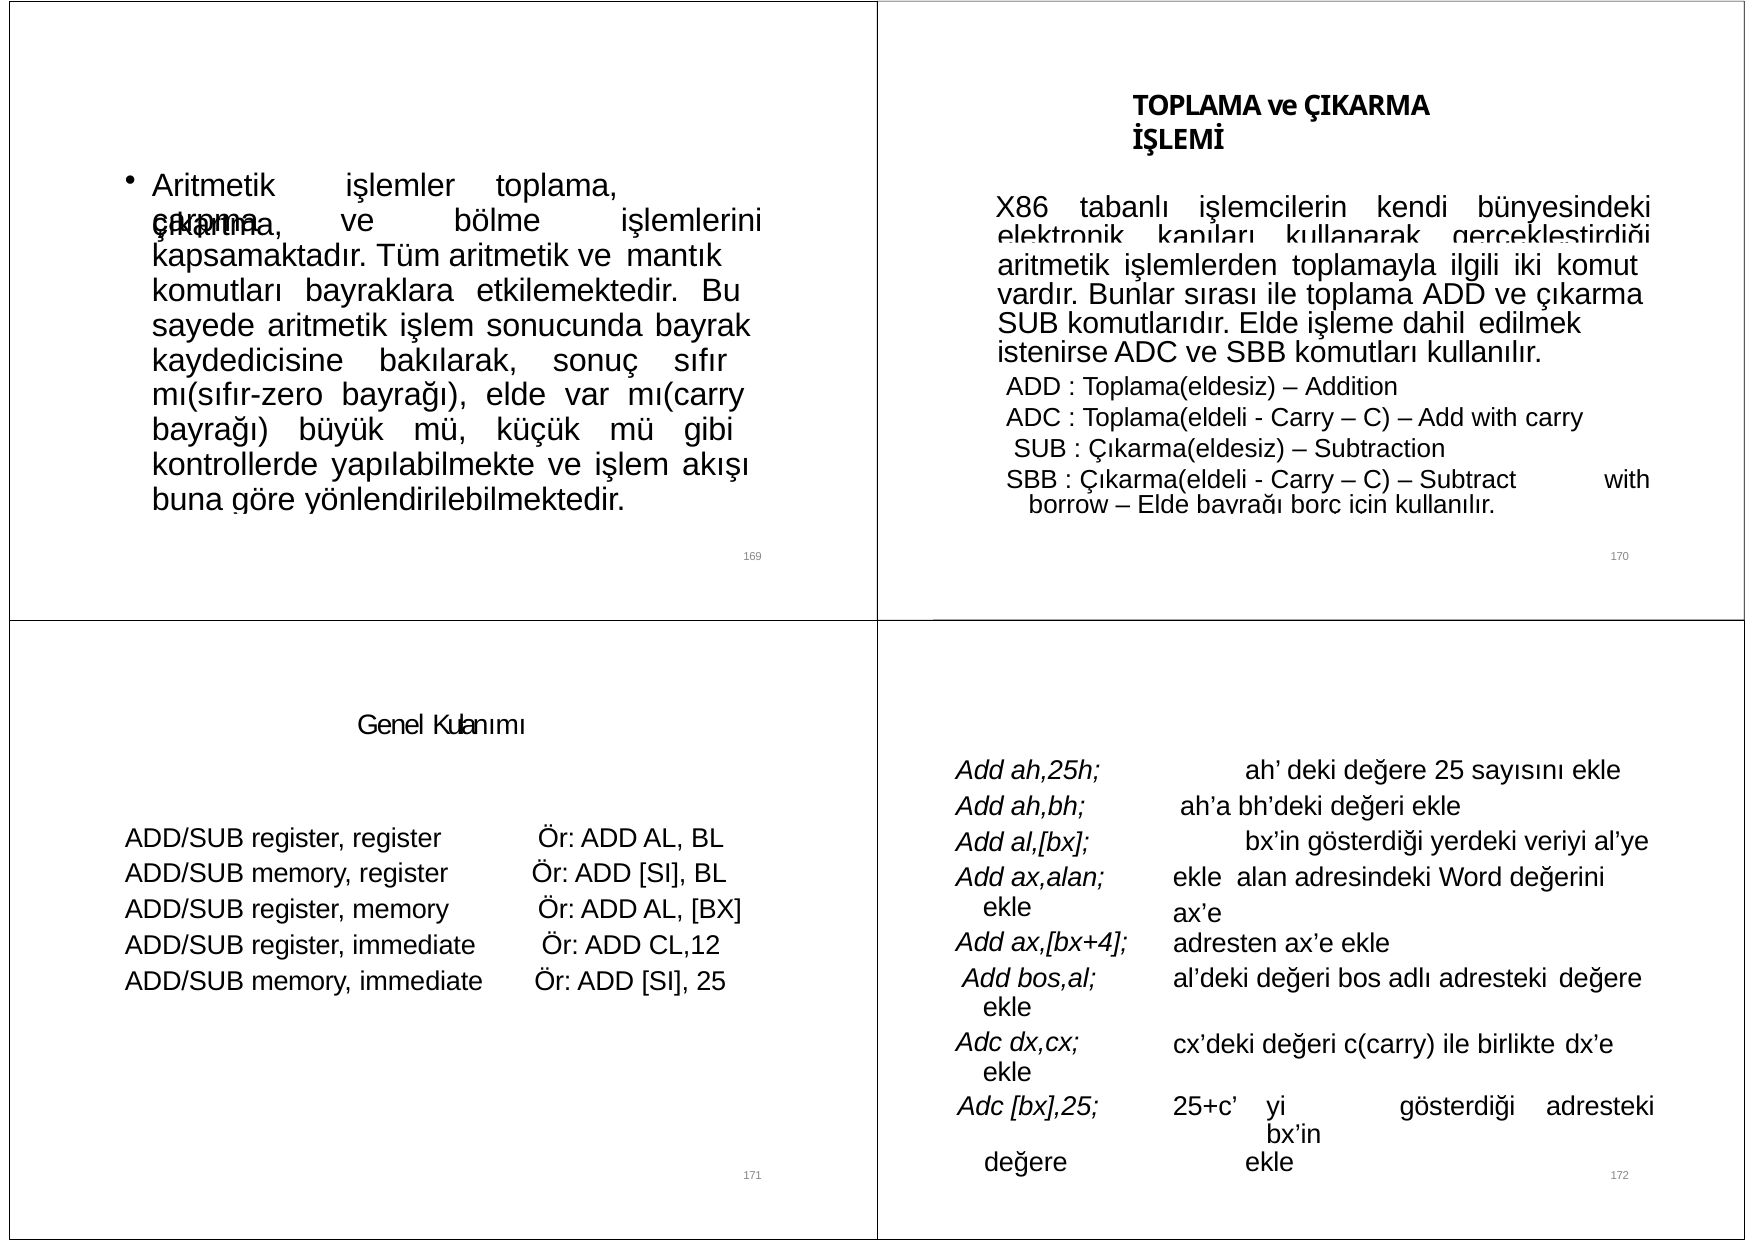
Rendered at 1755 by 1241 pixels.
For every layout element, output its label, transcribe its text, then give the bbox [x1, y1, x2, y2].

text_box [877, 620, 1745, 1239]
text_box [9, 620, 877, 1239]
text_box [877, 1, 1745, 620]
text_box 171 [741, 1168, 764, 1182]
text_box [9, 1, 877, 620]
text_box 172 [1608, 1168, 1632, 1182]
